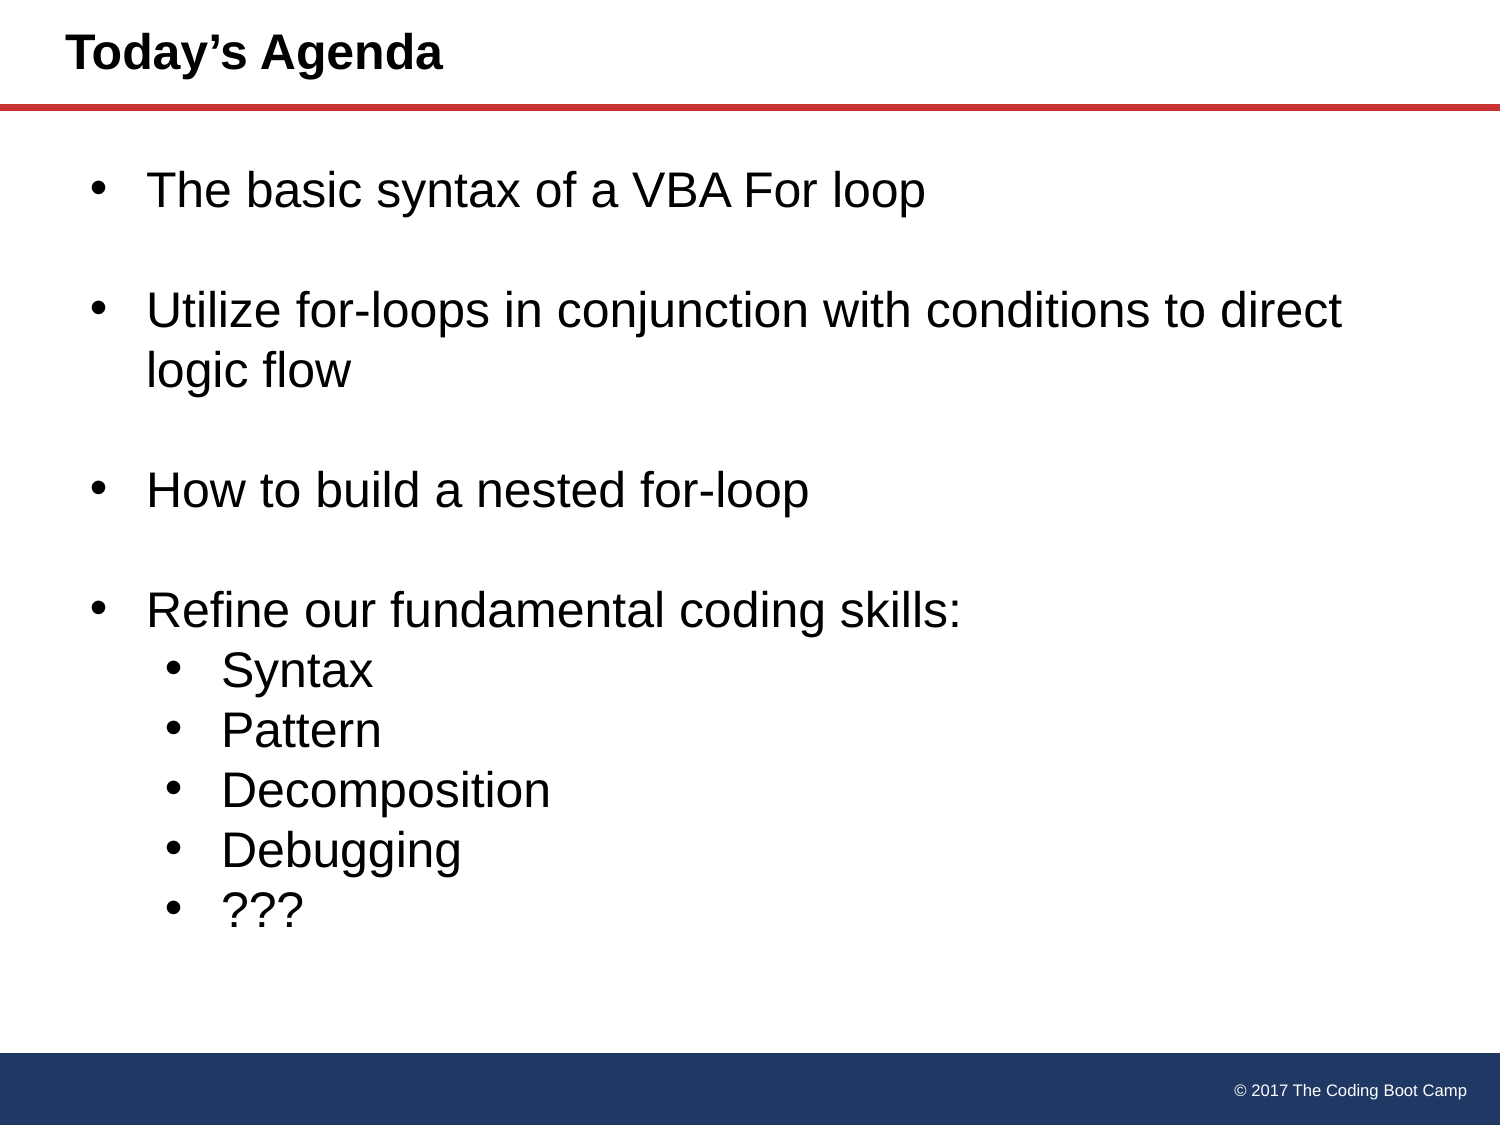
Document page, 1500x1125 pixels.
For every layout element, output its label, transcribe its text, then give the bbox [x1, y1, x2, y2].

text_box The basic syntax of a VBA For loop Utilize for-loops in conjunction with conditions to direct logic flow How to build a nested for-loop Refine our fundamental coding skills: Syntax Pattern Decomposition Debugging ??? [75, 149, 1463, 945]
title Today’s Agenda [50, 0, 948, 108]
